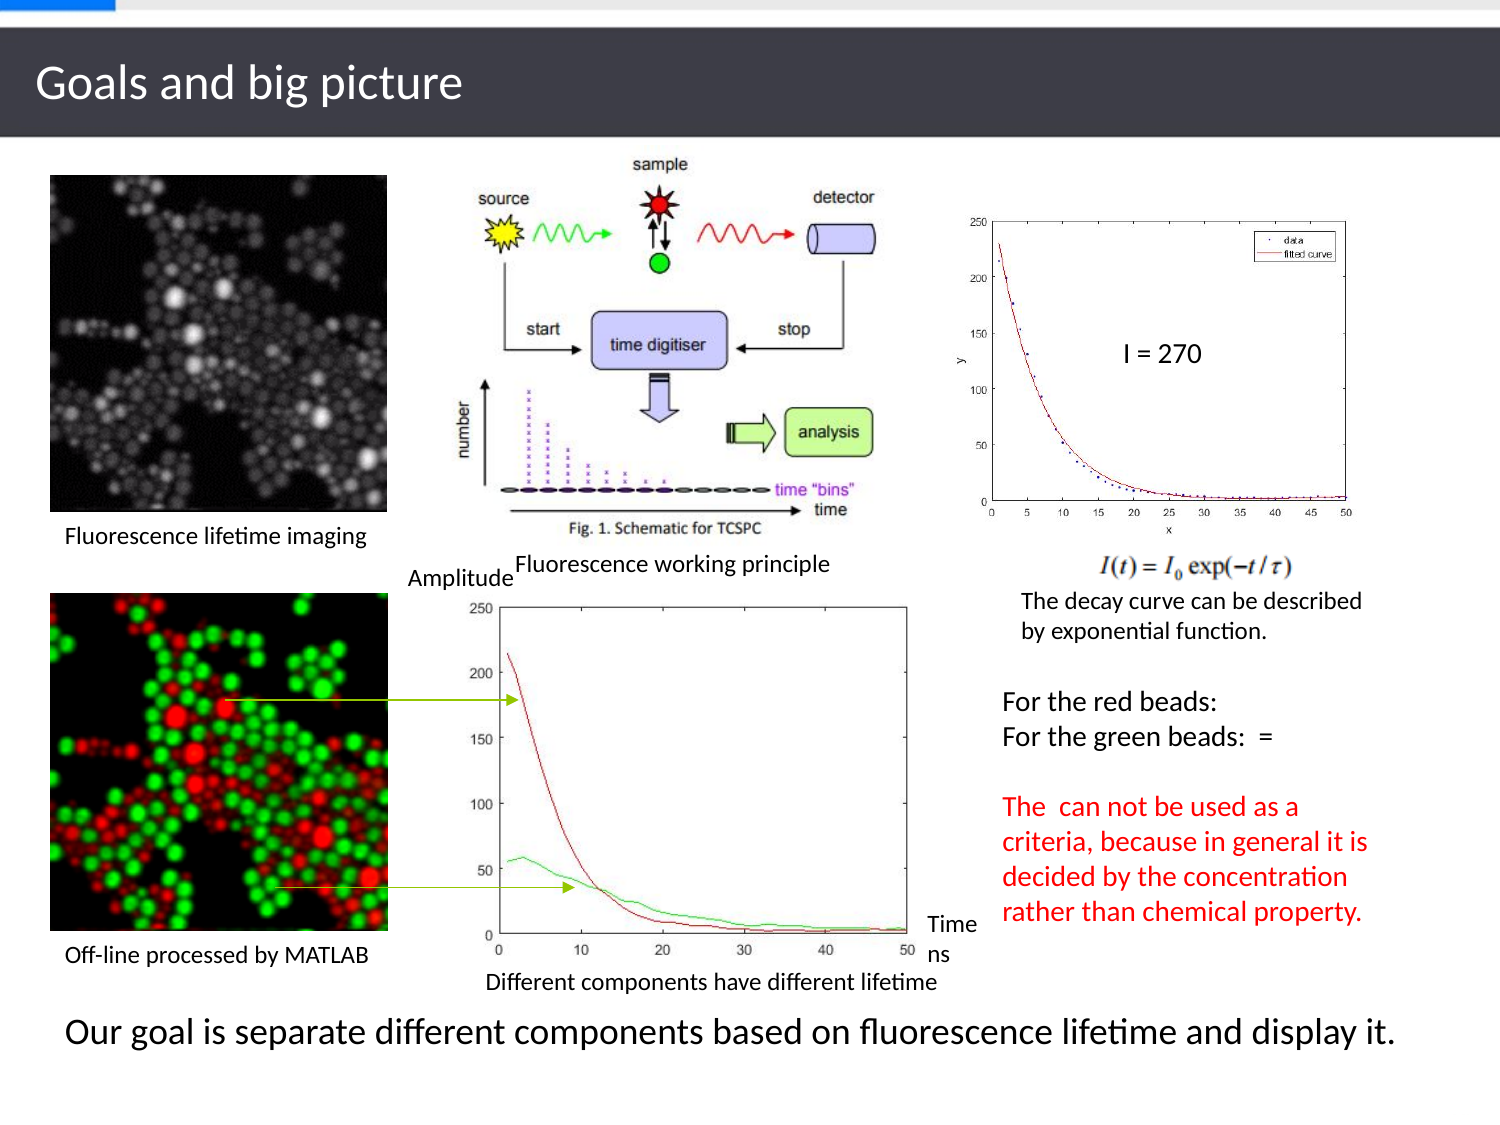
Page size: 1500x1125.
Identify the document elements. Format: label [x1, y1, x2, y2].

text_box [49, 174, 388, 513]
picture [0, 0, 1500, 1125]
